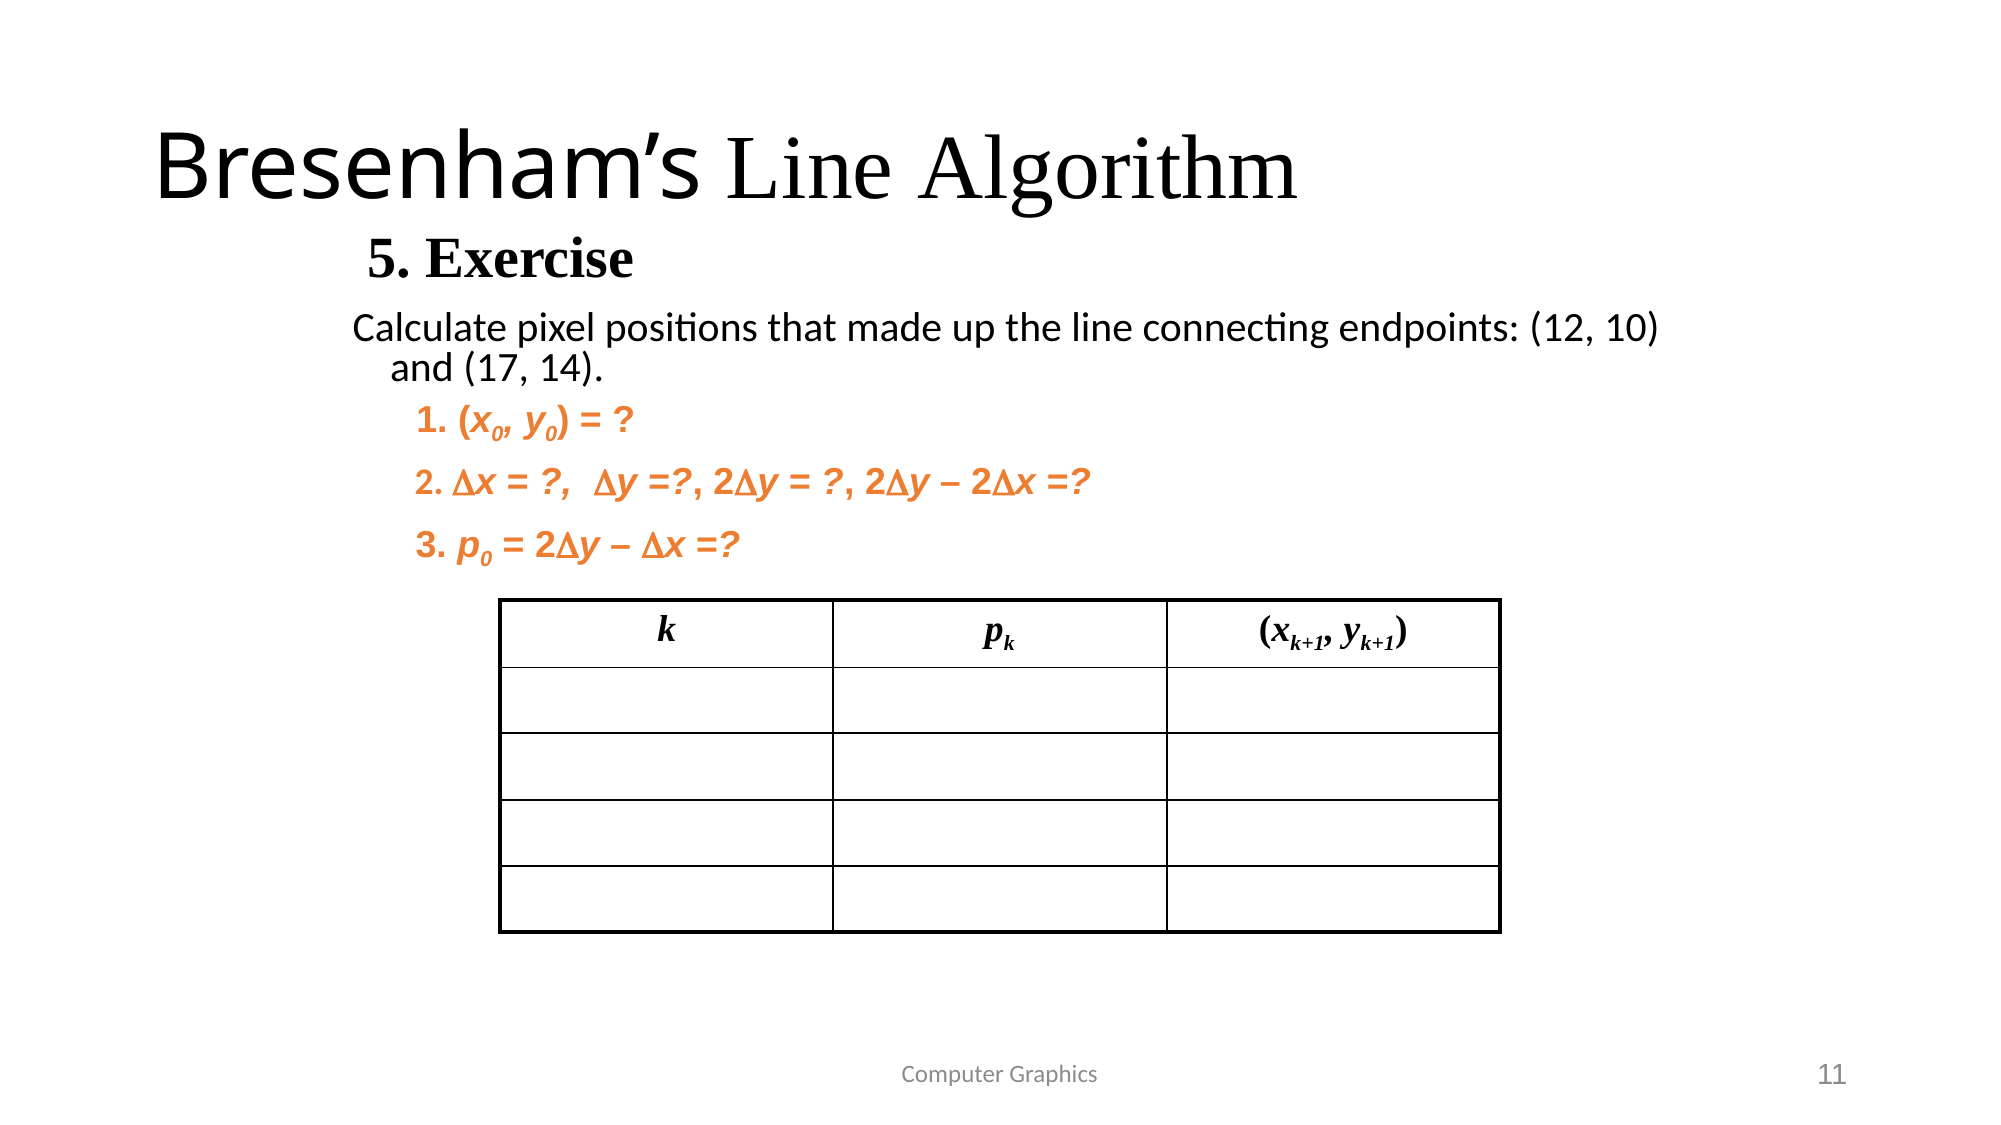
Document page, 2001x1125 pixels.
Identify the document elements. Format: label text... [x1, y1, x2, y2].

table_cell [1168, 734, 1498, 799]
table_cell [834, 668, 1166, 732]
table_cell [1168, 668, 1498, 732]
table_cell [1168, 867, 1498, 930]
table_header k [502, 602, 832, 667]
table_cell [834, 801, 1166, 865]
table_cell [502, 801, 832, 865]
table_cell [502, 734, 832, 799]
table_cell [834, 734, 1166, 799]
footer Computer Graphics [662, 1042, 1338, 1103]
text_box 2. x = ?, y =?, 2y = ?, 2y – 2x =? [399, 450, 1272, 550]
text_box 1. (x0, y0) = ? [401, 387, 651, 454]
table_header (xk+1, yk+1) [1168, 602, 1498, 667]
slide_number 11 [1412, 1042, 1863, 1103]
text_box 3. p0 = 2y – x =? [400, 512, 756, 624]
list 5. Exercise Calculate pixel positions that made up the line connecting endpoints: (12, 10) and (17, 14). [337, 224, 1688, 400]
title Bresenham’s Line Algorithm [137, 59, 1863, 278]
table_cell [1168, 801, 1498, 865]
table_header pk [834, 602, 1166, 667]
table_cell [834, 867, 1166, 930]
table_cell [502, 668, 832, 732]
table_cell [502, 867, 832, 930]
